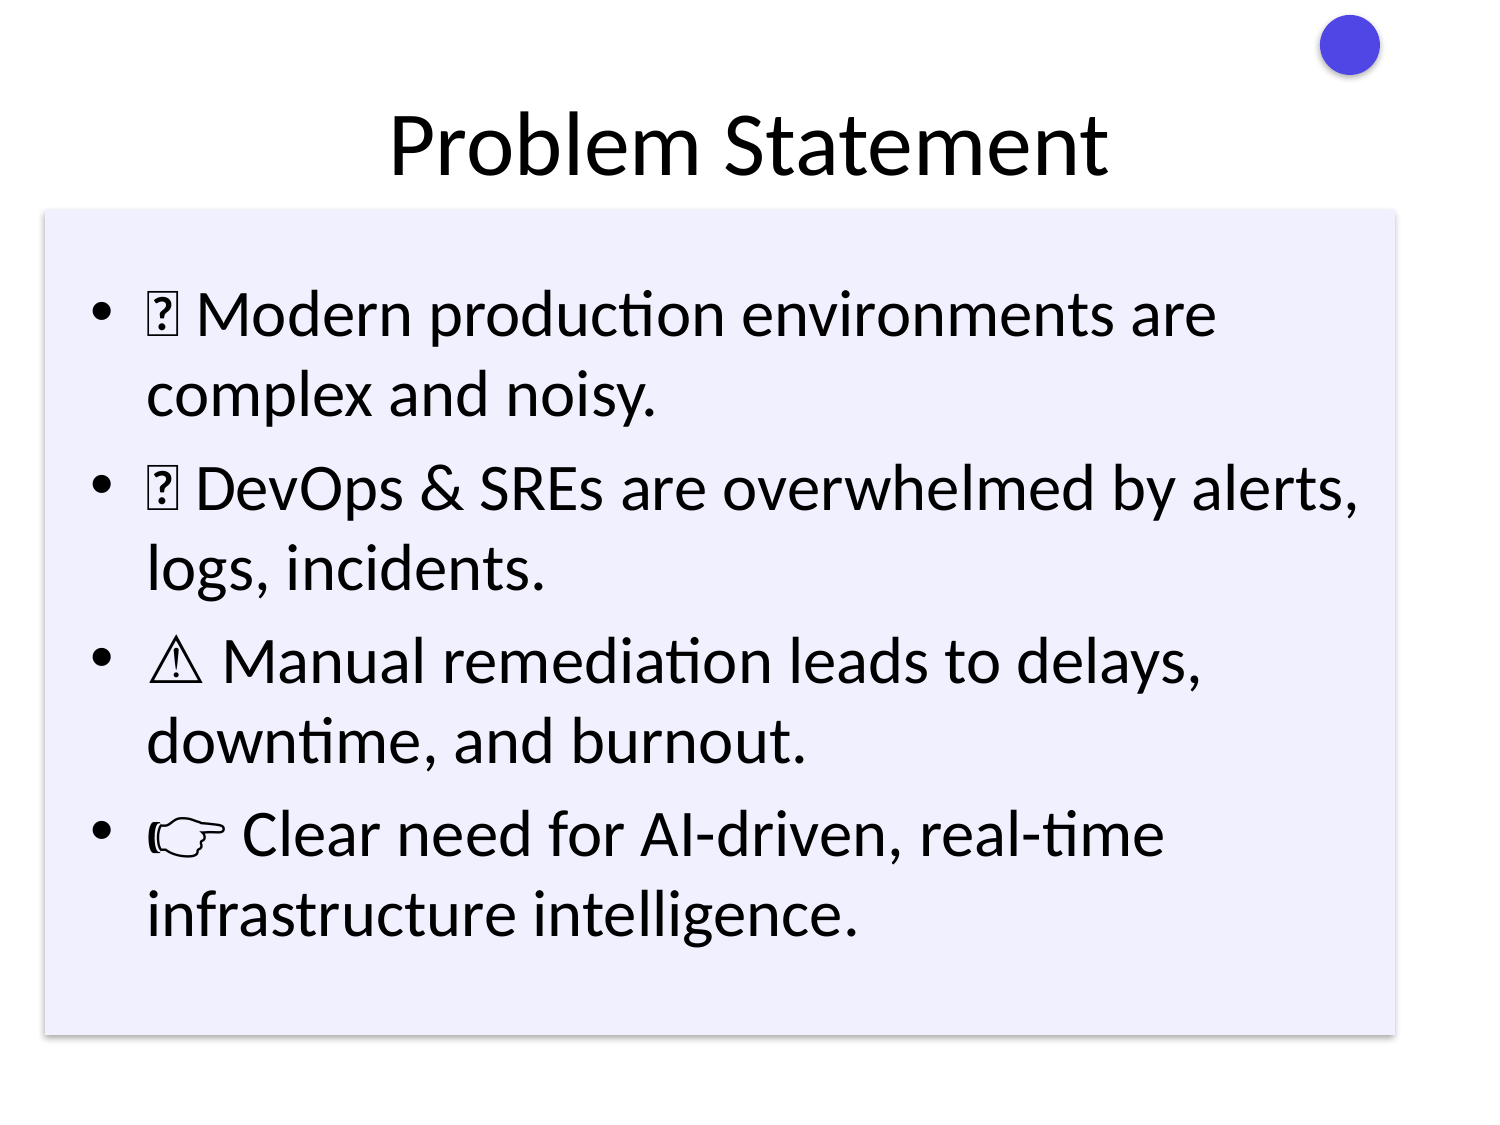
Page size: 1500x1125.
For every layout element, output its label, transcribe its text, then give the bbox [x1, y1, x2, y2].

text_box [44, 209, 1396, 1036]
text_box [1319, 14, 1381, 76]
list 🔥 Modern production environments are complex and noisy. 🔔 DevOps & SREs are overwhelmed by alerts, logs, incidents. ⚠️ Manual remediation leads to delays, downtime, and burnout. 👉 Clear need for AI-driven, real-time infrastructure intelligence. [75, 262, 1425, 1005]
title Problem Statement [75, 45, 1425, 233]
